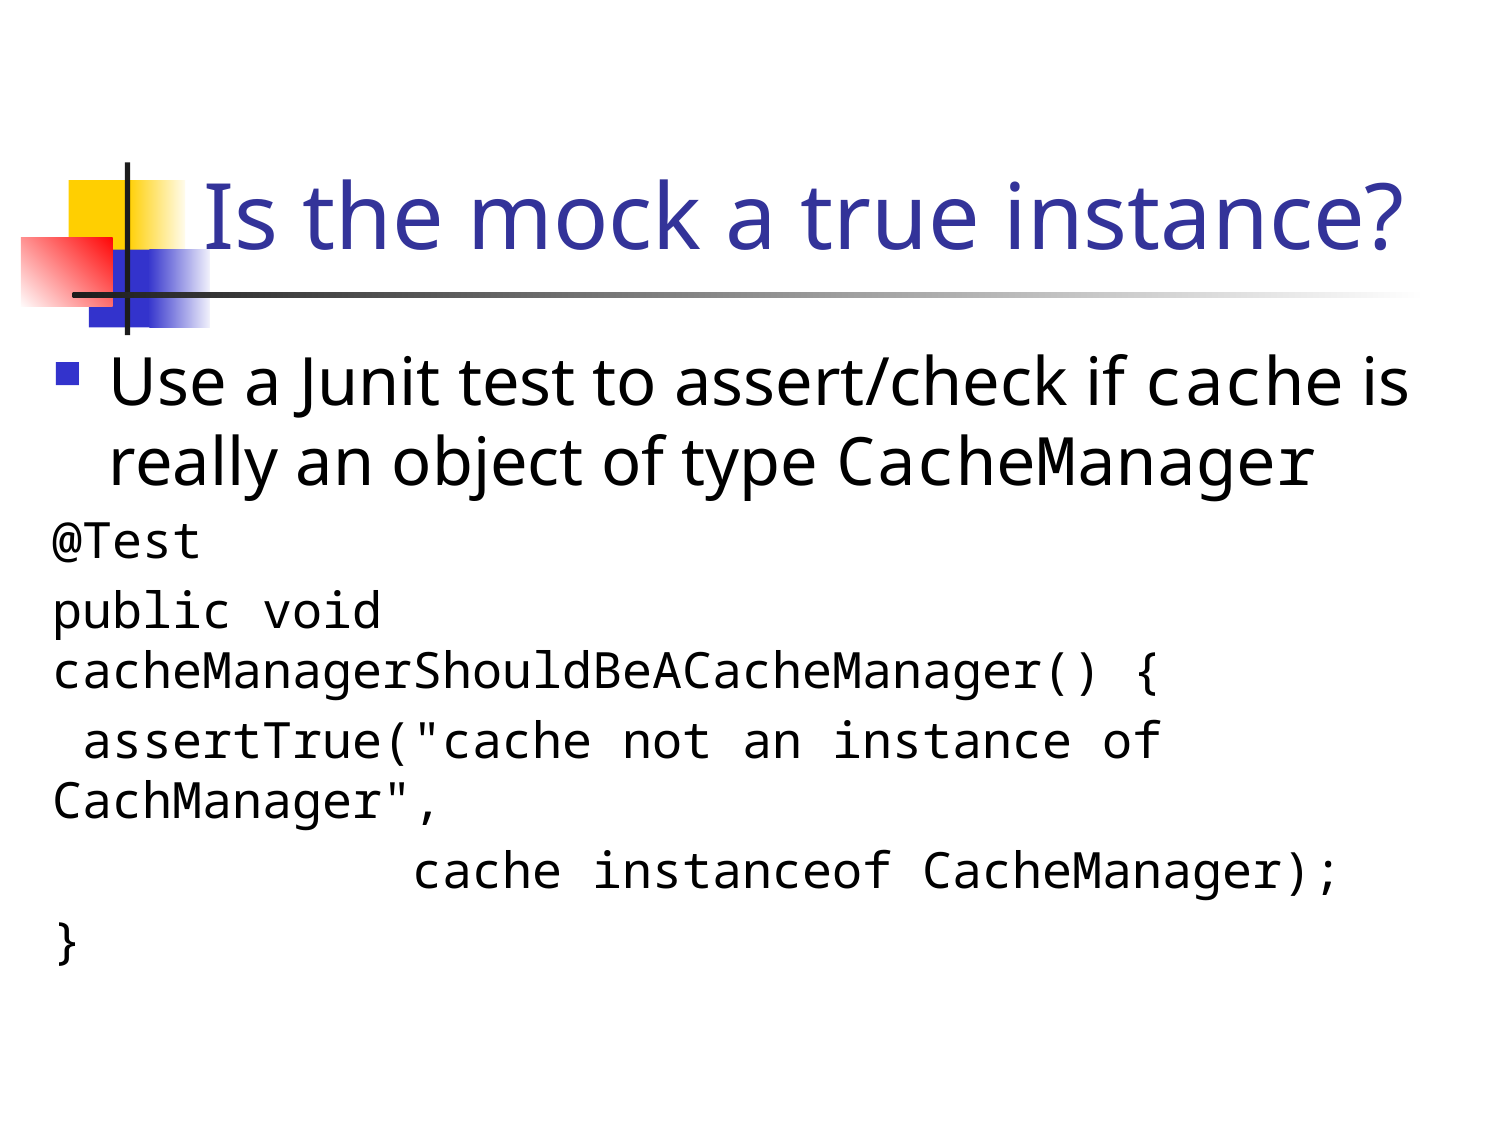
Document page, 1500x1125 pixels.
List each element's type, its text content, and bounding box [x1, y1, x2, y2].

list Use a Junit test to assert/check if cache is really an object of type CacheManager @Test public void cacheManagerShouldBeACacheManager() { assertTrue("cache not an instance of CachManager", cache instanceof CacheManager); } [37, 331, 1469, 1006]
title Is the mock a true instance? [188, 35, 1468, 275]
